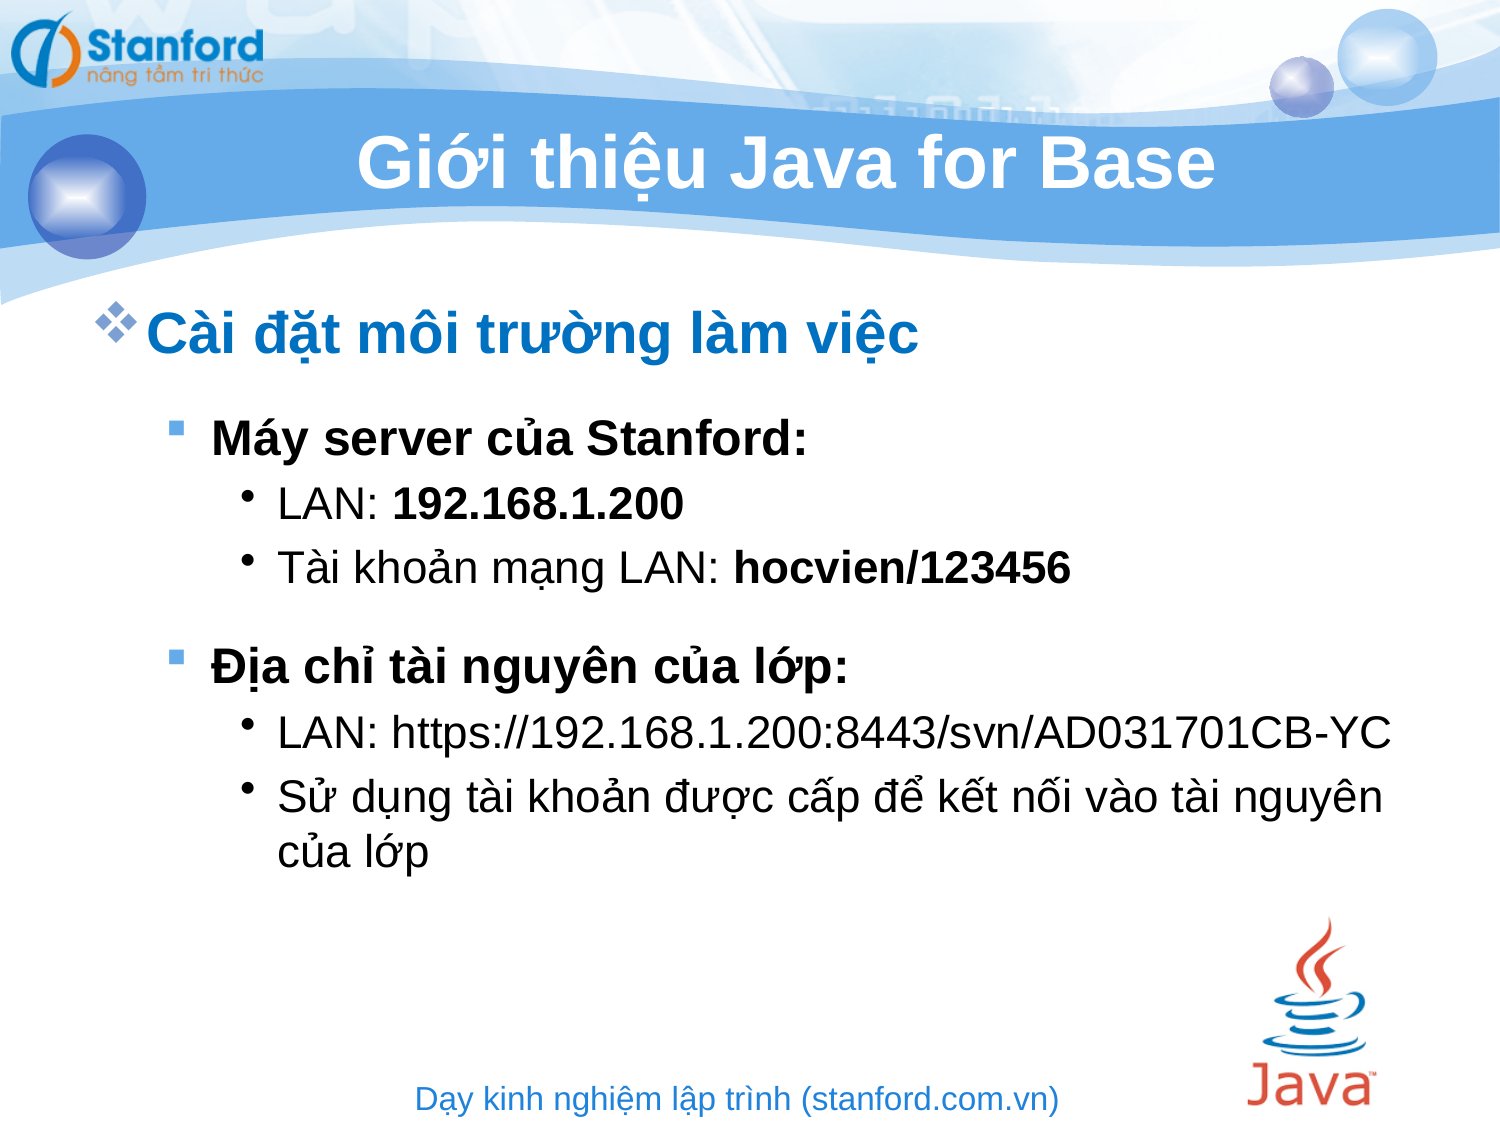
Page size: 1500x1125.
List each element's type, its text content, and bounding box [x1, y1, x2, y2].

picture [0, 0, 1500, 112]
list Cài đặt môi trường làm việc Máy server của Stanford: LAN: 192.168.1.200 Tài khoản mạng LAN: hocvien/123456 Địa chỉ tài nguyên của lớp: LAN: https://192.168.1.200:8443/svn/AD031701CB-YC Sử dụng tài khoản được cấp để kết nối vào tài nguyên của lớp [74, 287, 1426, 1038]
picture [1147, 912, 1477, 1110]
title Giới thiệu Java for Base [137, 112, 1438, 206]
